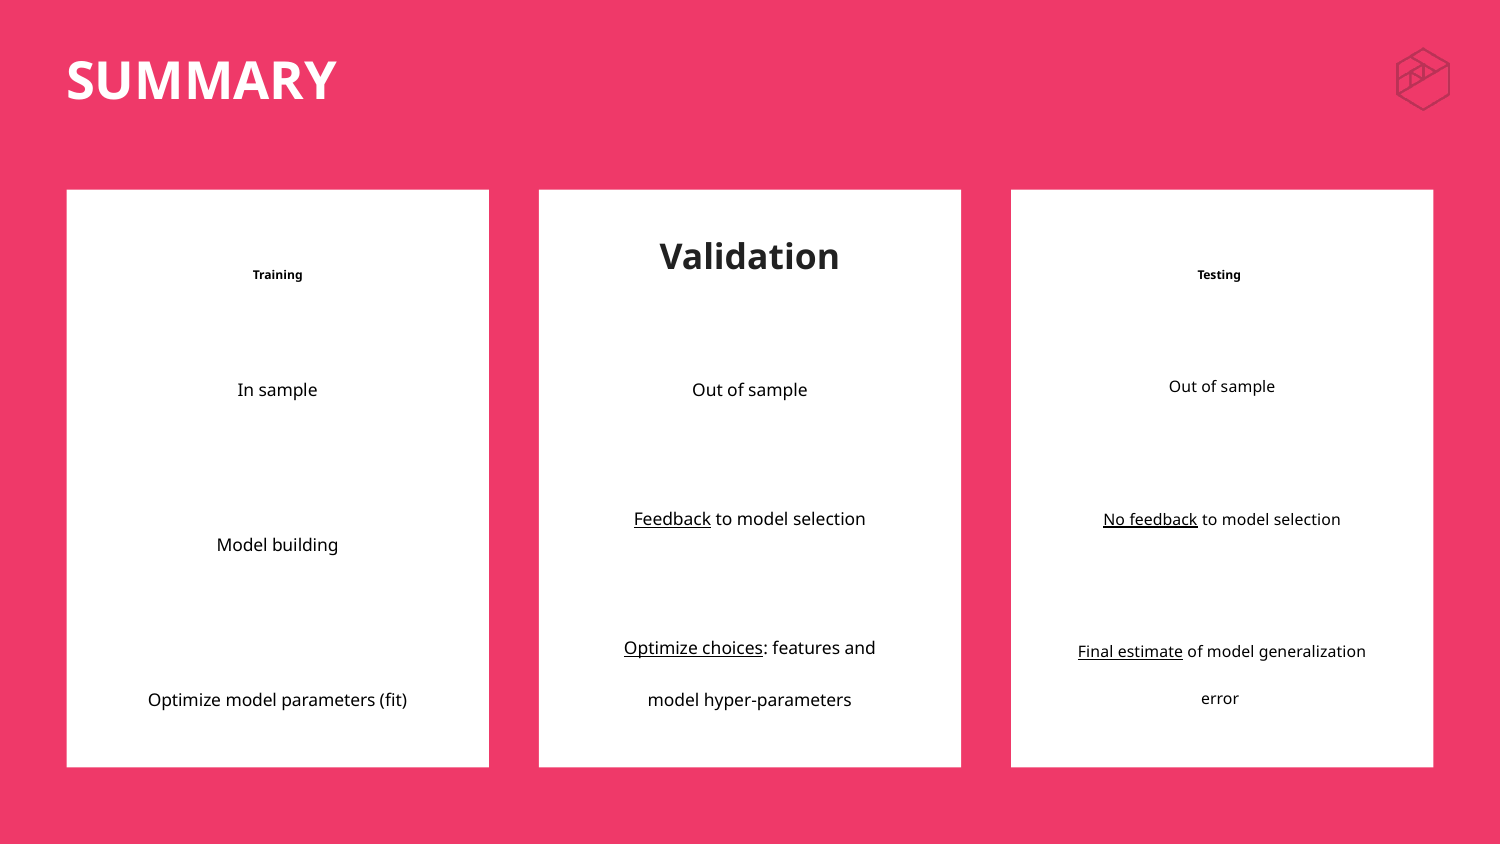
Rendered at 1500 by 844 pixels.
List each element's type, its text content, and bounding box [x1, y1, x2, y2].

text_box Out of sample Feedback to model selection Optimize choices: features and model hyper-parameters [584, 334, 916, 725]
text_box Testing [1036, 218, 1402, 298]
picture [1396, 47, 1451, 111]
text_box [1011, 189, 1434, 768]
text_box [66, 189, 489, 768]
text_box [538, 189, 962, 768]
text_box Out of sample No feedback to model selection Final estimate of model generalization error [1056, 334, 1388, 725]
text_box Training [95, 218, 461, 298]
text_box Validation [567, 218, 932, 298]
title SUMMARY [50, 31, 1136, 127]
text_box In sample Model building Optimize model parameters (fit) [112, 334, 444, 725]
